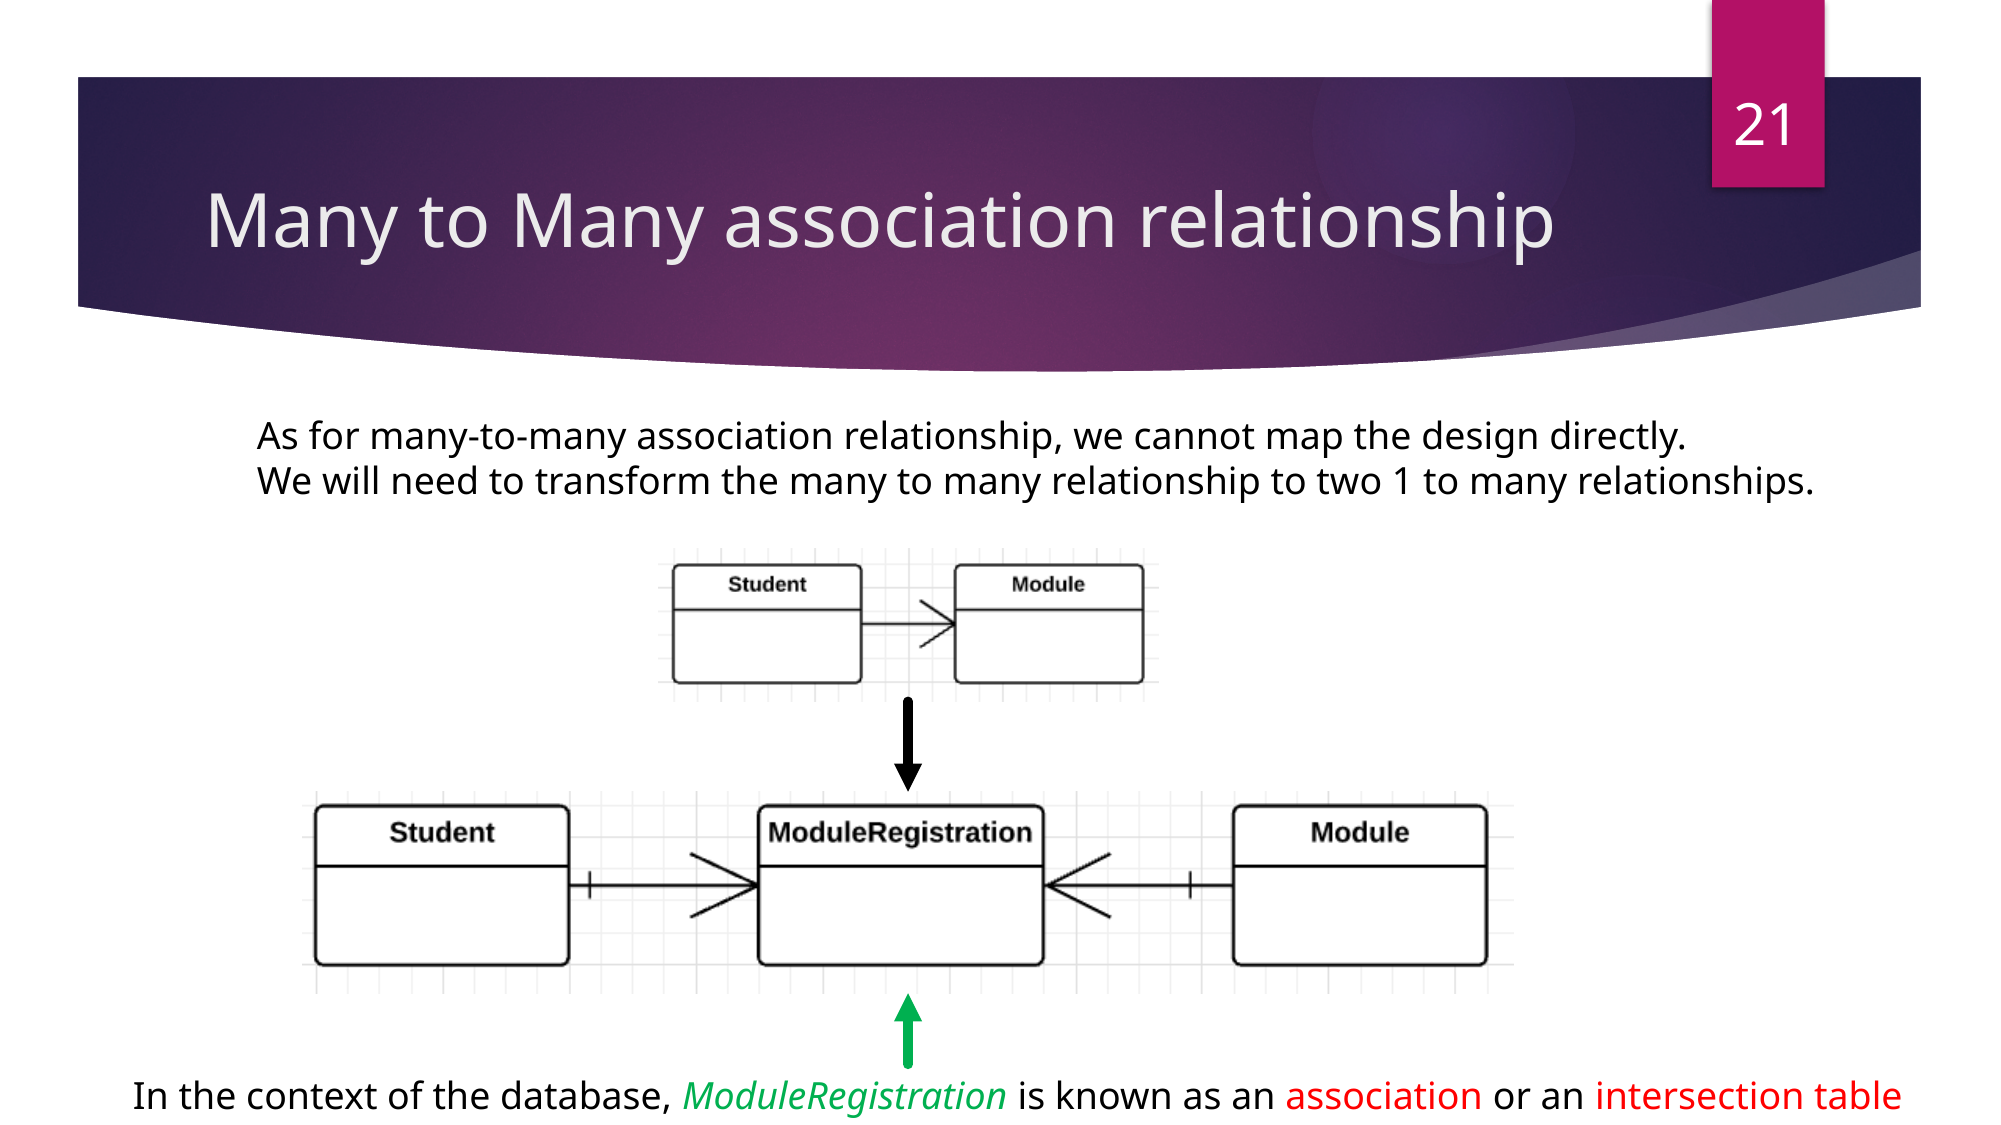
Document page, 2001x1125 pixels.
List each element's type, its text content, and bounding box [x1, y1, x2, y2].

text_box In the context of the database, ModuleRegistration is known as an association or an intersection table [118, 1064, 1918, 1125]
text_box As for many-to-many association relationship, we cannot map the design directly. We will need to transform the many to many relationship to two 1 to many relationships. [242, 404, 1832, 510]
picture [302, 791, 1514, 994]
slide_number 21 [1698, 48, 1836, 175]
title Many to Many association relationship [189, 159, 1627, 276]
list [657, 547, 1159, 702]
